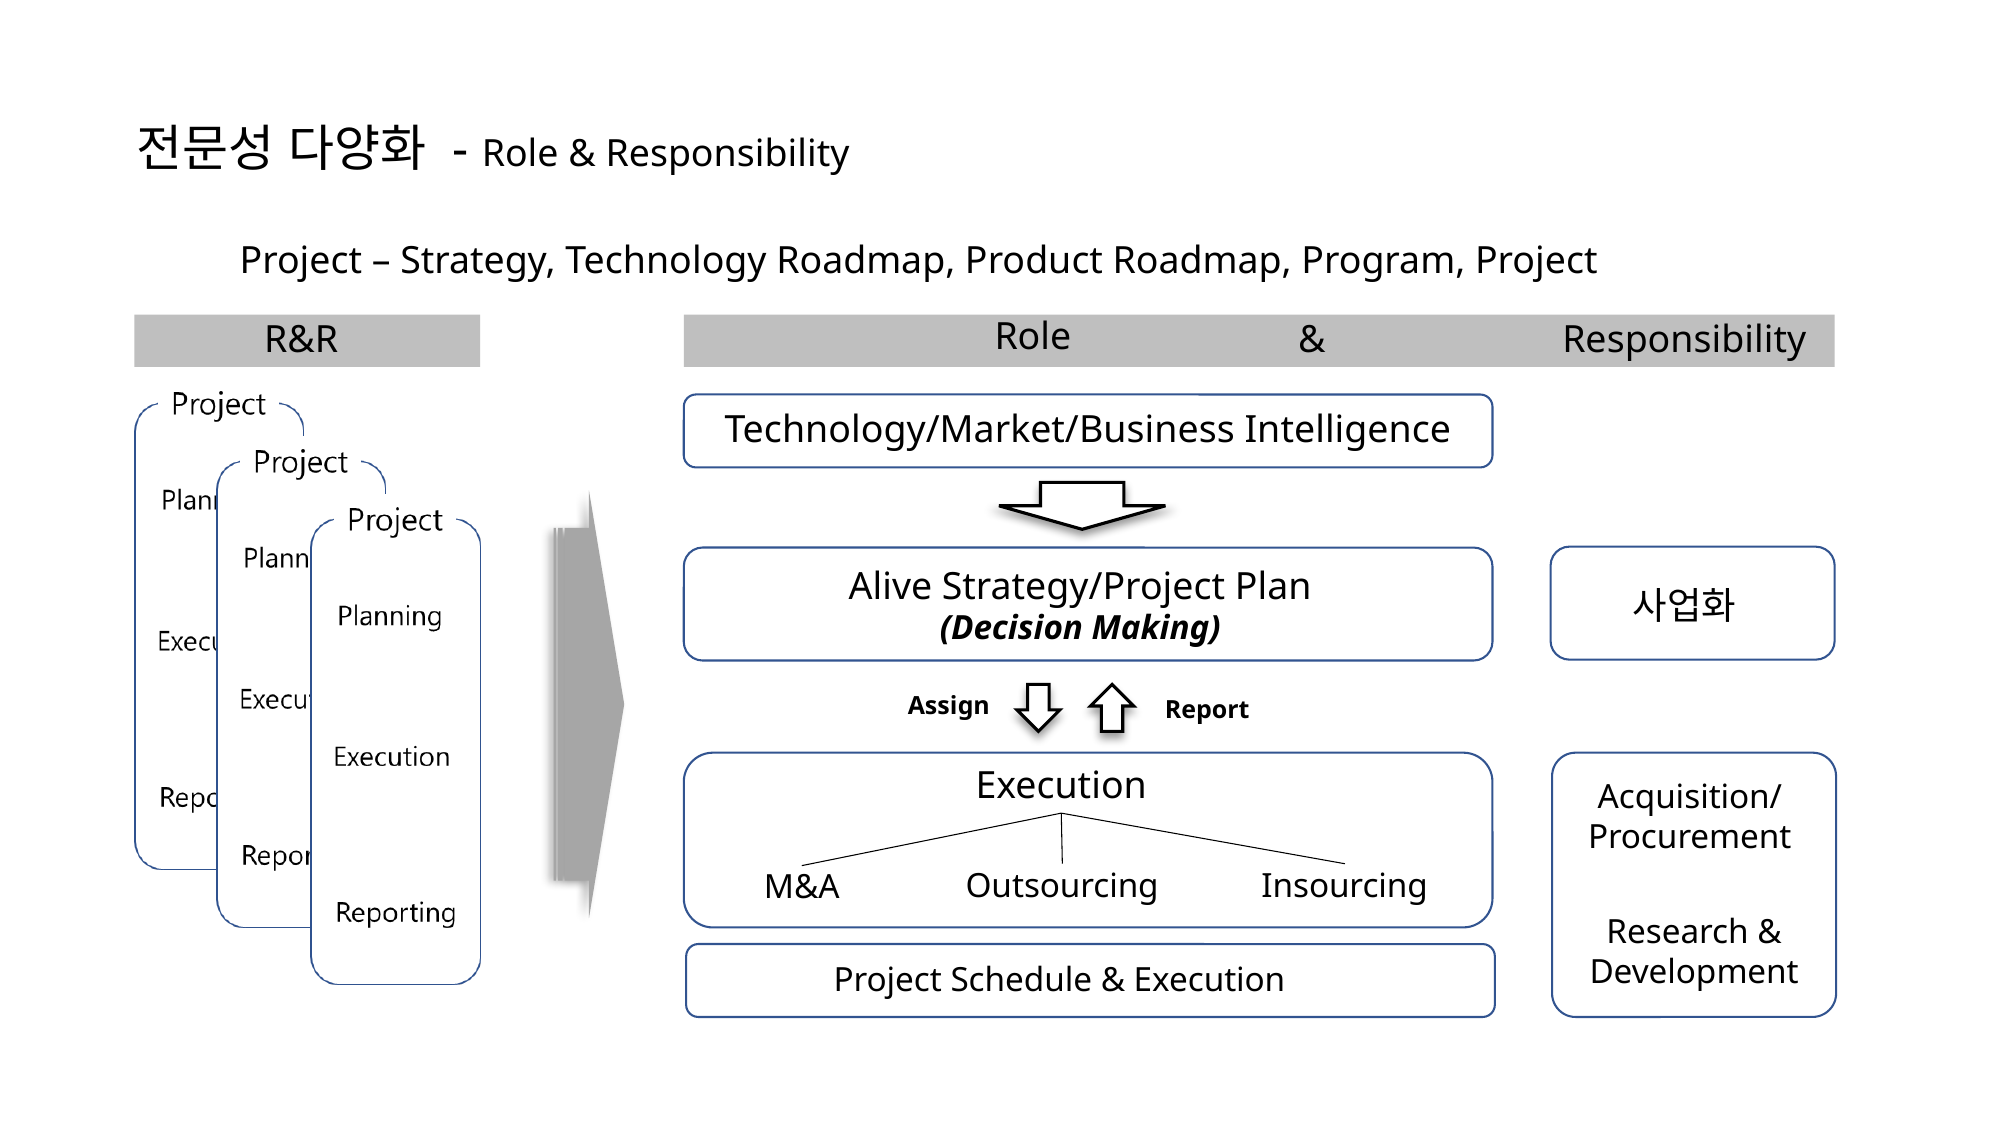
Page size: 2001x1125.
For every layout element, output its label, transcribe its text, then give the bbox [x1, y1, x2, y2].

text_box [682, 546, 1494, 662]
text_box Role [979, 304, 1087, 365]
text_box & [1283, 307, 1341, 368]
picture [134, 373, 481, 985]
text_box [1551, 751, 1838, 1019]
text_box [685, 942, 1496, 1019]
text_box [133, 314, 249, 368]
text_box Report [1150, 685, 1265, 731]
text_box [1549, 545, 1836, 661]
text_box Alive Strategy/Project Plan (Decision Making) [833, 554, 1327, 654]
text_box [998, 481, 1166, 531]
text_box [1341, 314, 1547, 368]
text_box R&R [249, 307, 354, 368]
text_box [682, 751, 1494, 929]
text_box Acquisition/ Procurement [1552, 767, 1828, 863]
text_box [553, 490, 626, 919]
text_box Responsibility [1547, 307, 1822, 368]
text_box Project – Strategy, Technology Roadmap, Product Roadmap, Program, Project [224, 229, 1614, 289]
text_box 전문성 다양화 - Role & Responsibility [122, 109, 866, 185]
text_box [1061, 813, 1345, 864]
text_box Assign [893, 682, 1005, 728]
text_box [354, 314, 481, 368]
text_box 사업화 [1617, 574, 1778, 634]
text_box [1822, 314, 1836, 368]
text_box [683, 314, 1283, 368]
text_box [1088, 682, 1136, 733]
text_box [801, 813, 1062, 866]
text_box [1014, 683, 1063, 733]
text_box [682, 393, 1494, 469]
text_box Research & Development [1572, 910, 1816, 991]
